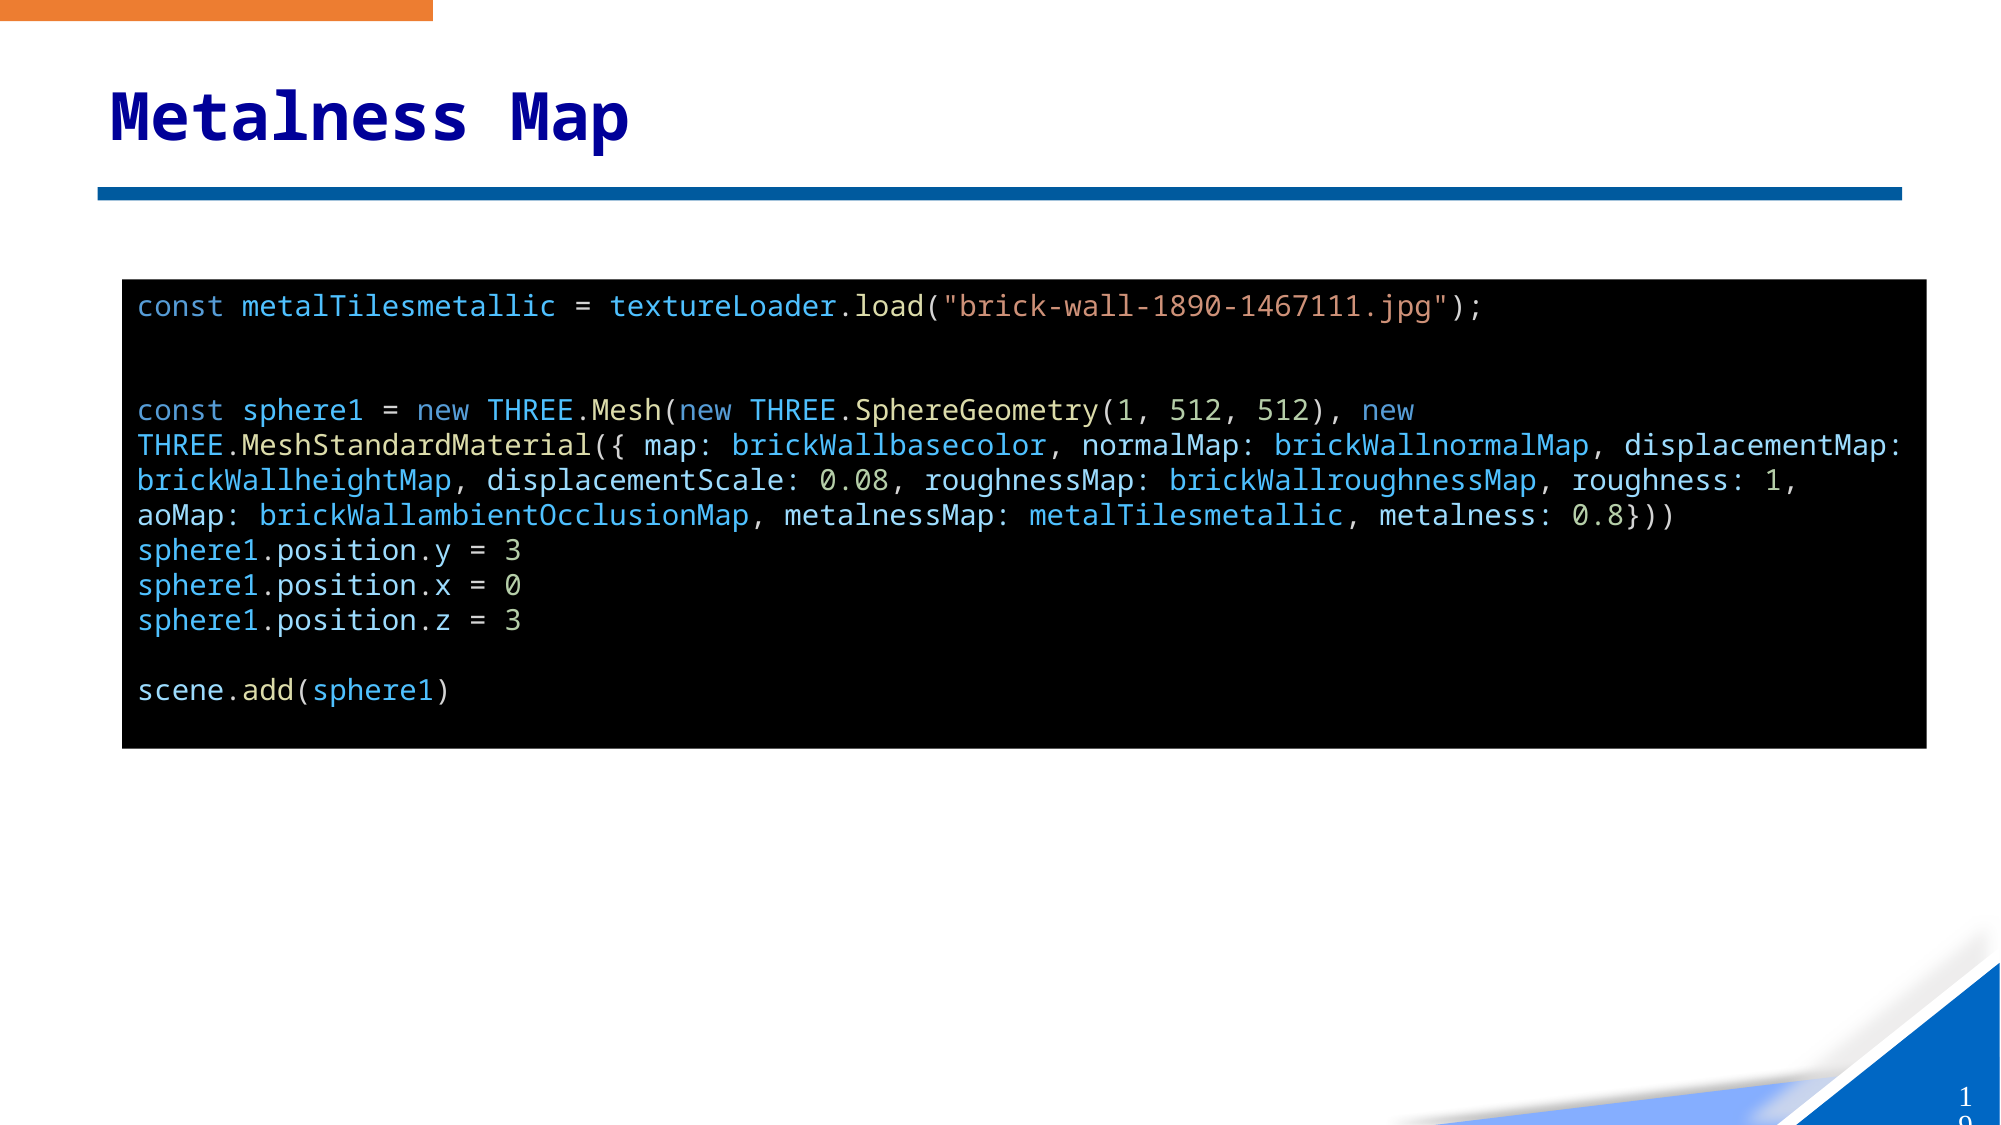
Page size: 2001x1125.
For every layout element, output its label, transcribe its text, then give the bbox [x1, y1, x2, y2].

text_box const metalTilesmetallic = textureLoader.load("brick-wall-1890-1467111.jpg"); const sphere1 = new THREE.Mesh(new THREE.SphereGeometry(1, 512, 512), new THREE.MeshStandardMaterial({ map: brickWallbasecolor, normalMap: brickWallnormalMap, displacementMap: brickWallheightMap, displacementScale: 0.08, roughnessMap: brickWallroughnessMap, roughness: 1, aoMap: brickWallambientOcclusionMap, metalnessMap: metalTilesmetallic, metalness: 0.8})) sphere1.position.y = 3 sphere1.position.x = 0 sphere1.position.z = 3 scene.add(sphere1) [122, 279, 1927, 749]
slide_number 19 [1958, 1076, 1975, 1113]
title Metalness Map [95, 59, 1901, 177]
